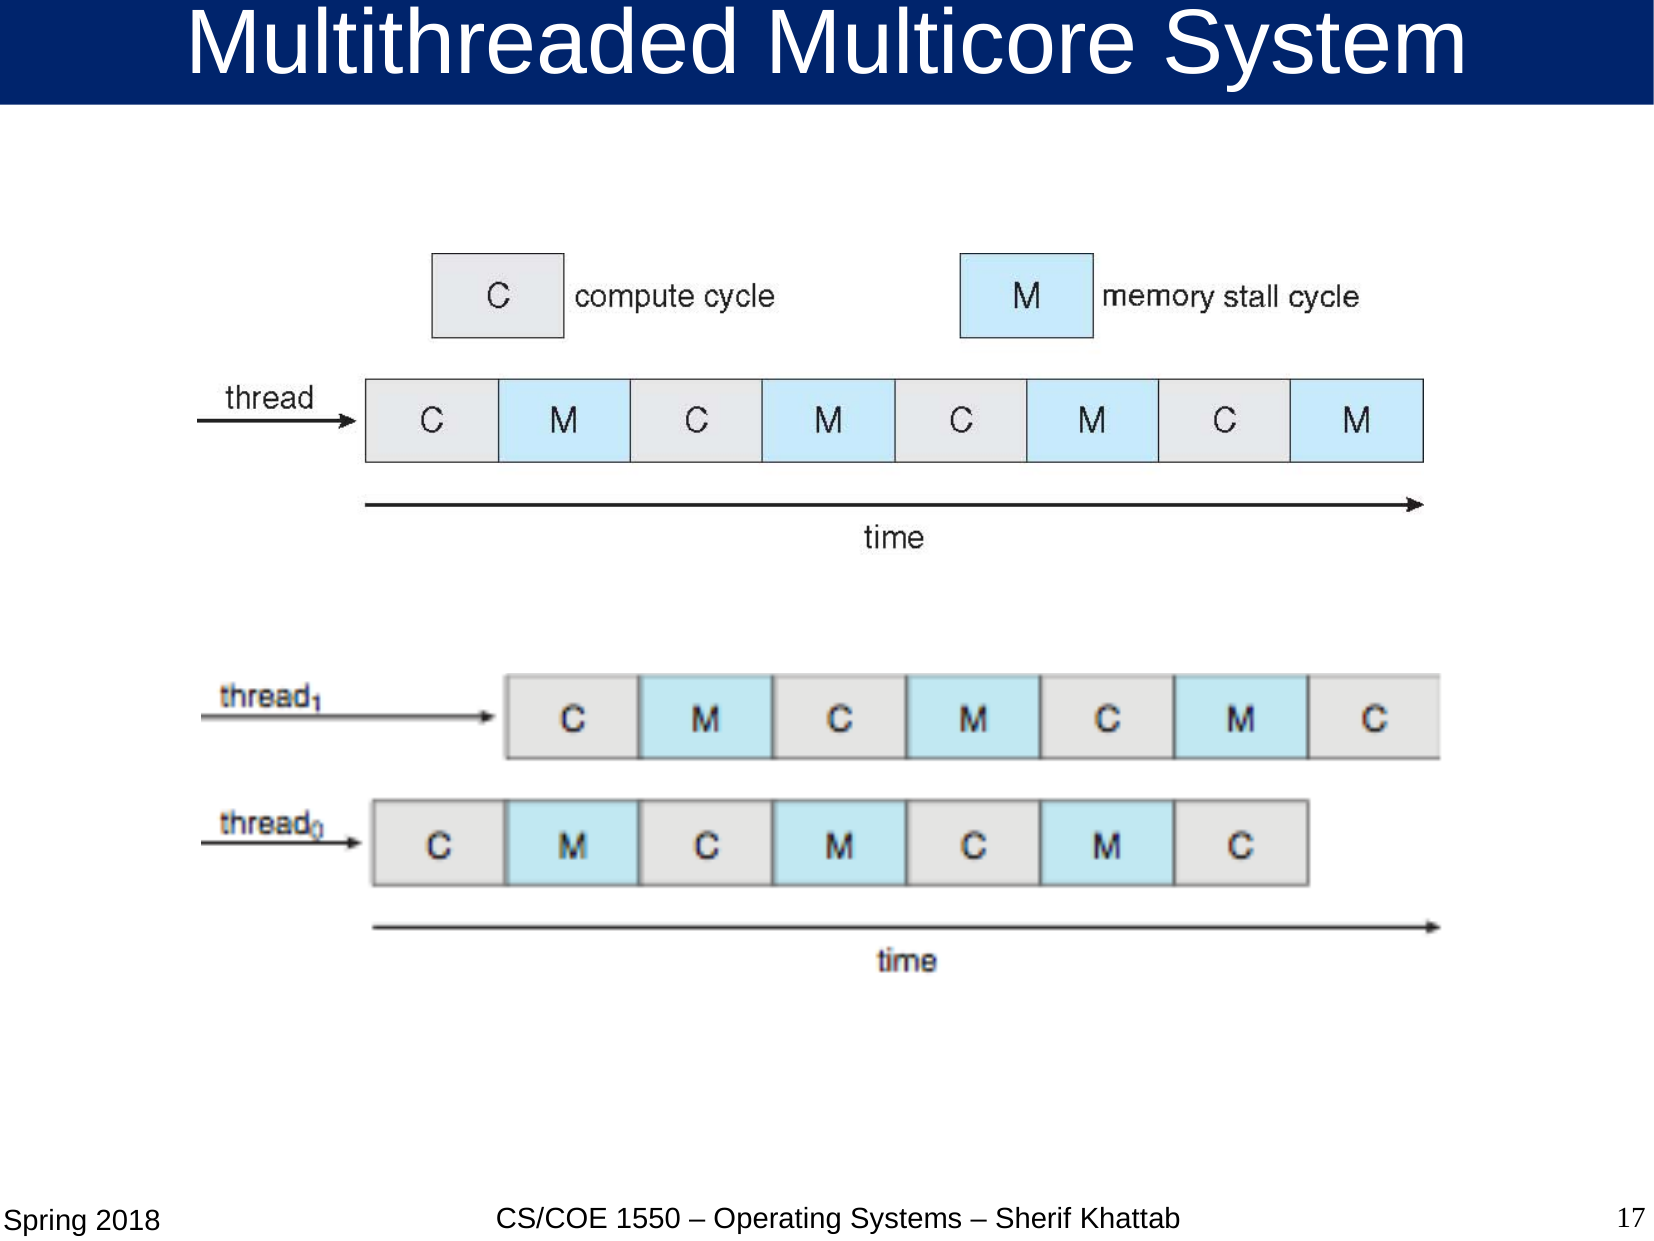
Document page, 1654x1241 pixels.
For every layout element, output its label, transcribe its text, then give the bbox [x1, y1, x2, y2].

slide_number 17 [1265, 1200, 1647, 1241]
title Multithreaded Multicore System [0, 0, 1654, 105]
picture [201, 672, 1445, 980]
picture [196, 253, 1424, 556]
footer CS/COE 1550 – Operating Systems – Sherif Khattab [460, 1201, 1217, 1241]
slide_number Spring 2018 [2, 1206, 384, 1241]
